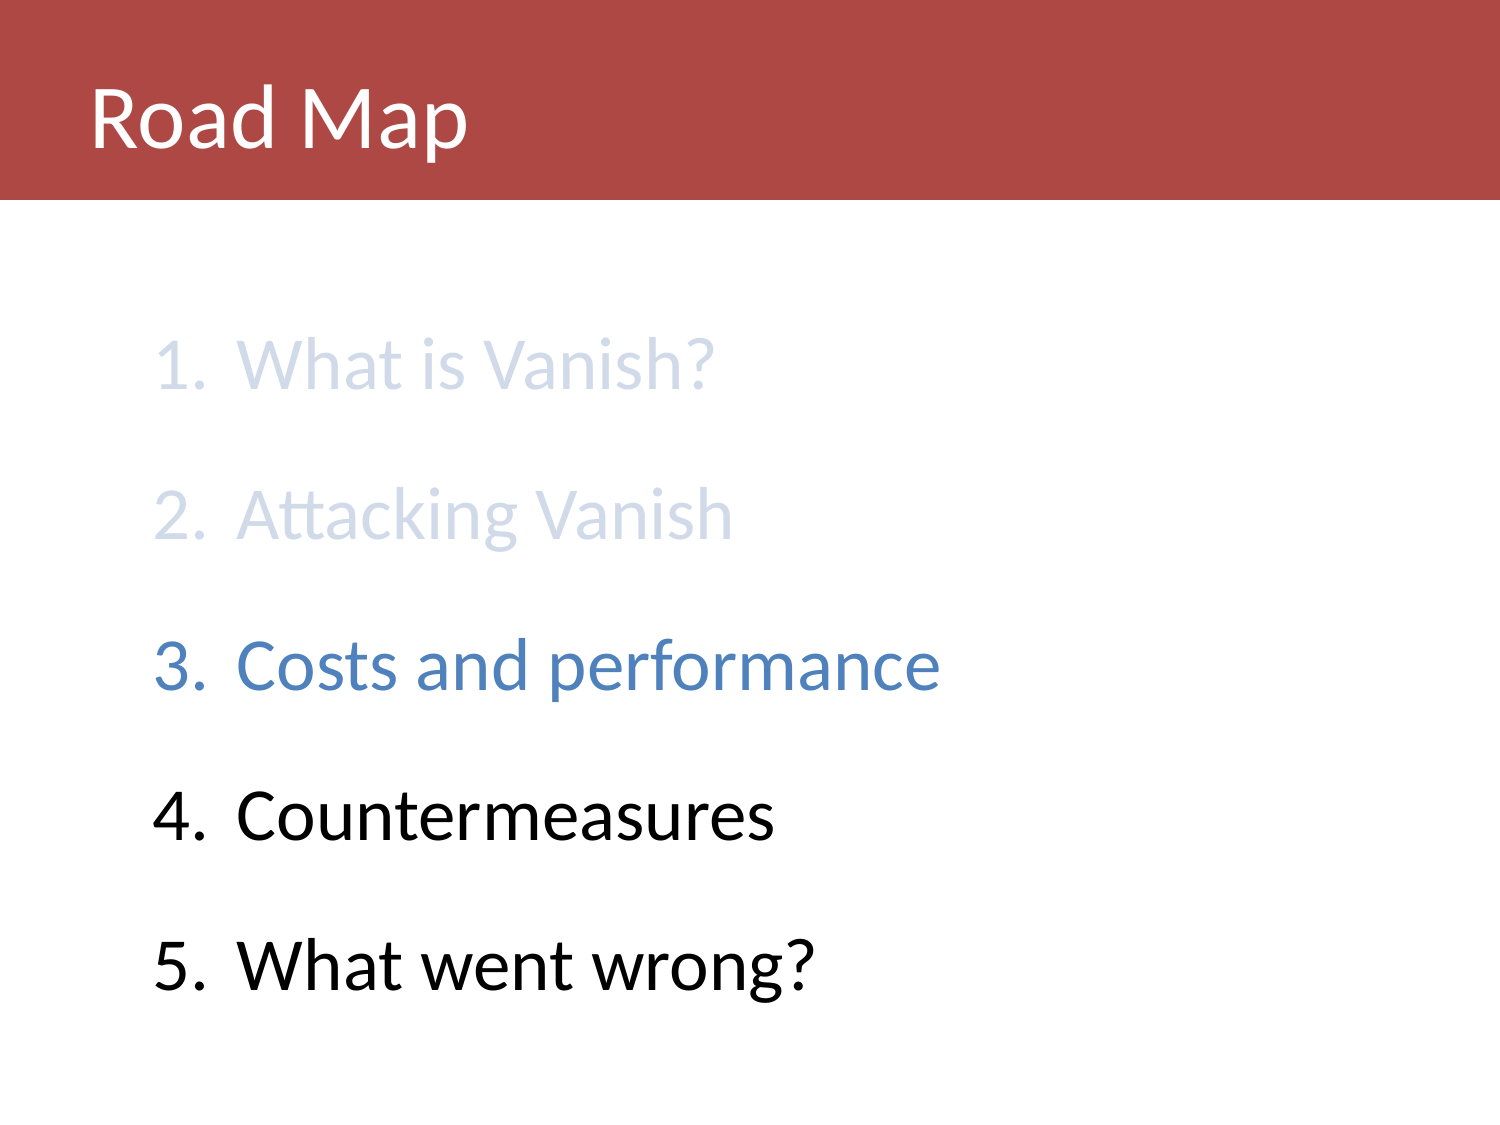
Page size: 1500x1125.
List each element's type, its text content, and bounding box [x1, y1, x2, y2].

list What is Vanish? Attacking Vanish Costs and performance Countermeasures What went wrong? [137, 262, 1038, 1006]
text_box [0, 0, 1500, 202]
title Road Map [75, 50, 1425, 238]
